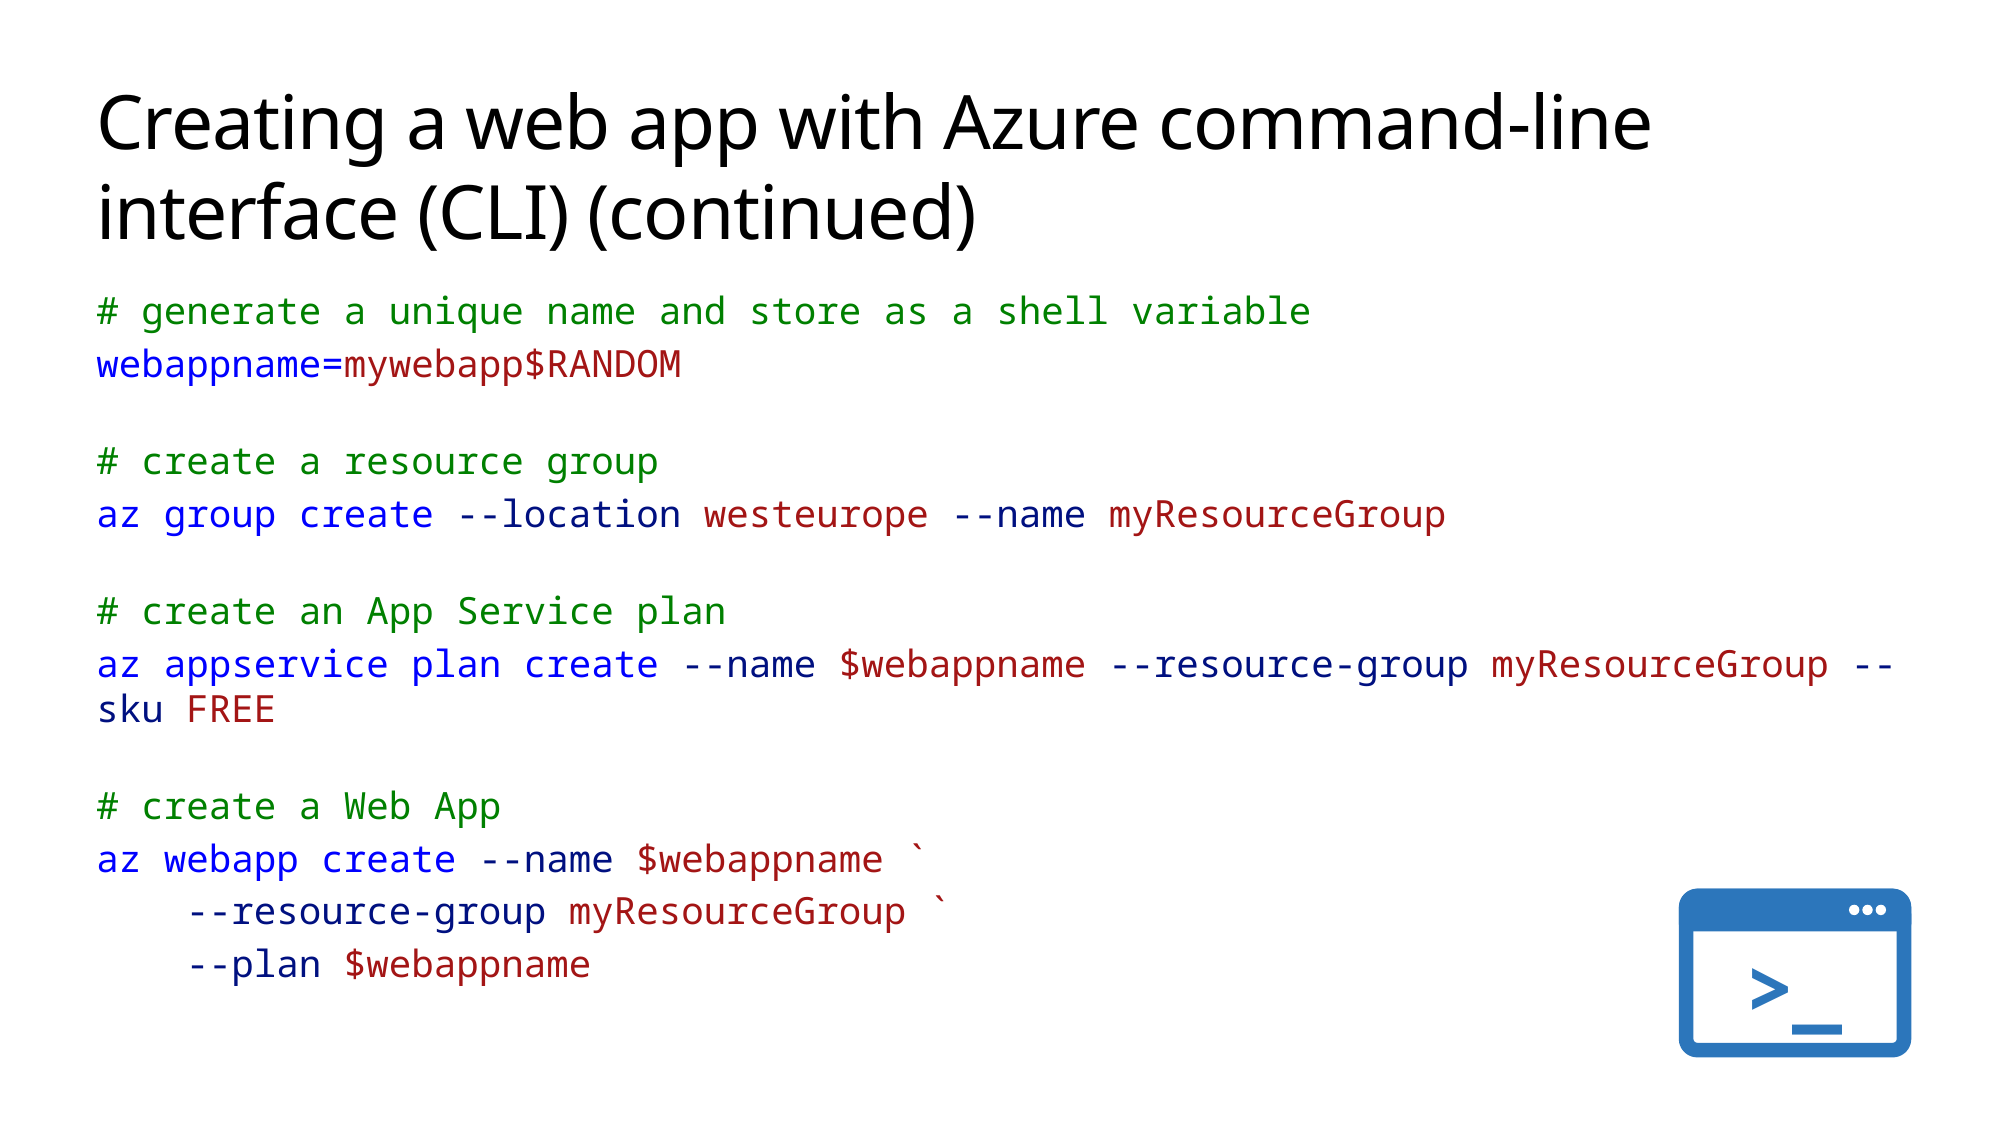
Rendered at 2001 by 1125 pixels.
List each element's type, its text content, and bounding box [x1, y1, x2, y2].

title Creating a web app with Azure command-line interface (CLI) (continued) [96, 75, 1904, 257]
list # generate a unique name and store as a shell variable webappname=mywebapp$RANDOM # create a resource group az group create --location westeurope --name myResourceGroup # create an App Service plan az appservice plan create --name $webappname --resource-group myResourceGroup --sku FREE # create a Web App az webapp create --name $webappname ` --resource-group myResourceGroup ` --plan $webappname [96, 287, 1904, 1006]
